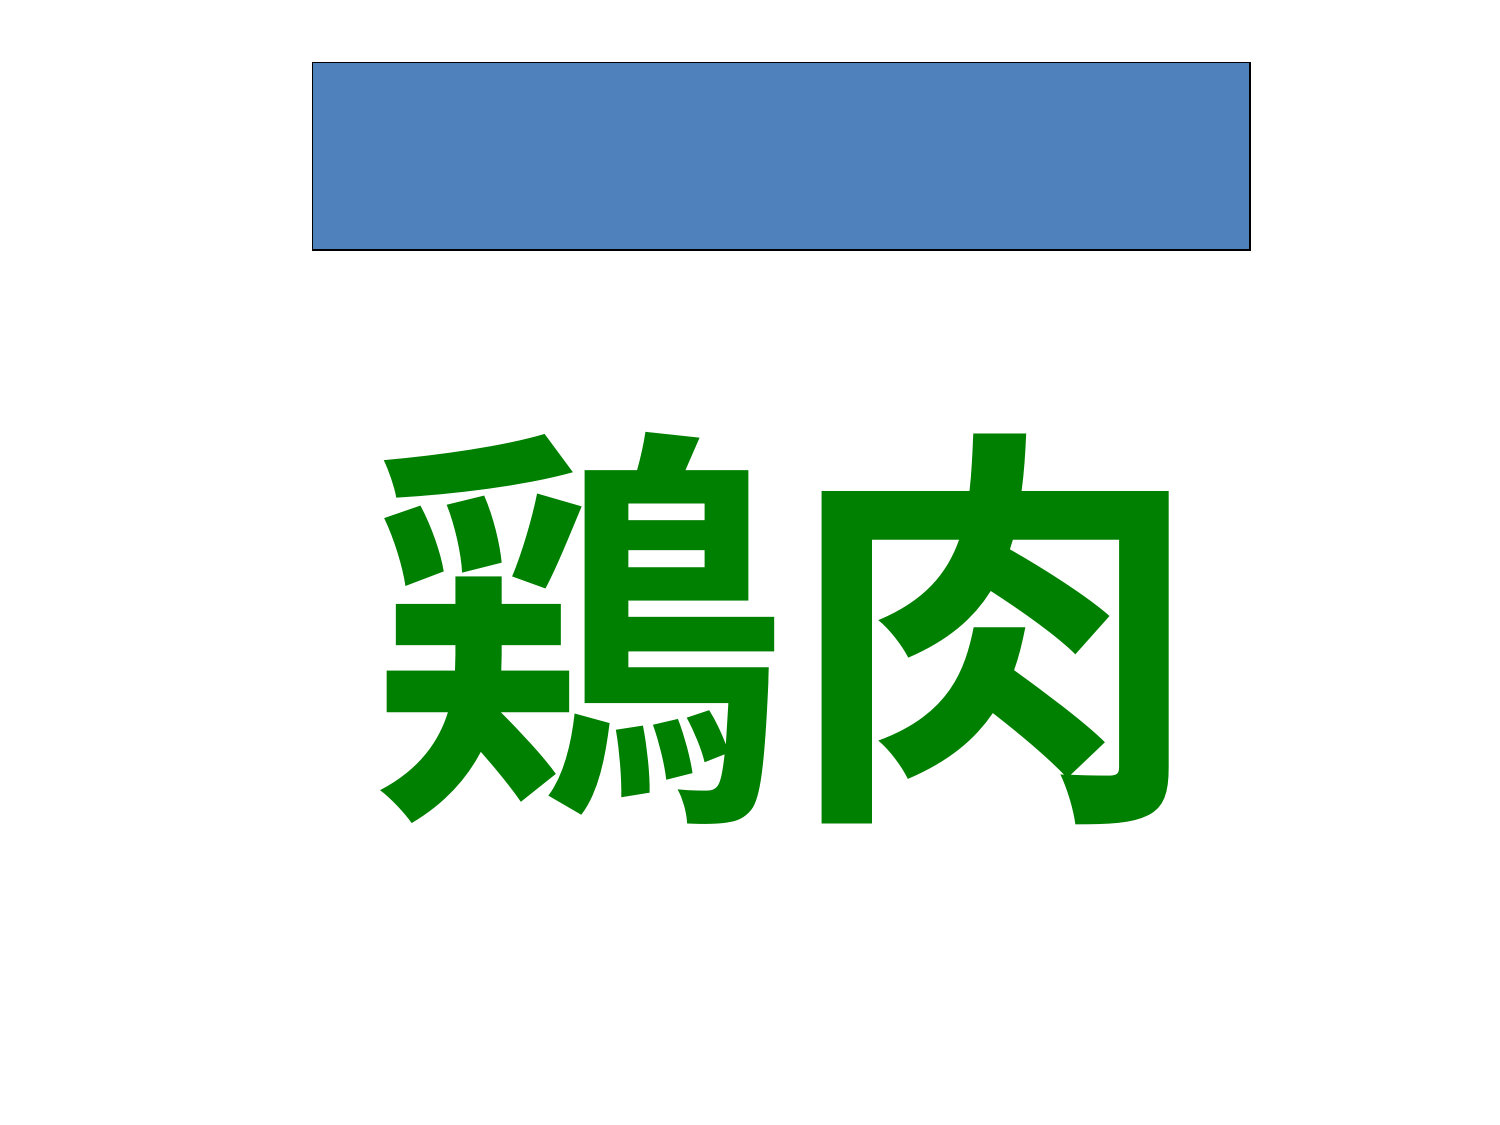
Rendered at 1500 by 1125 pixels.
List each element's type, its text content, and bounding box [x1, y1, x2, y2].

list 鶏肉 [150, 362, 1425, 1005]
text_box [312, 62, 1250, 250]
title とりにく [75, 45, 1425, 233]
